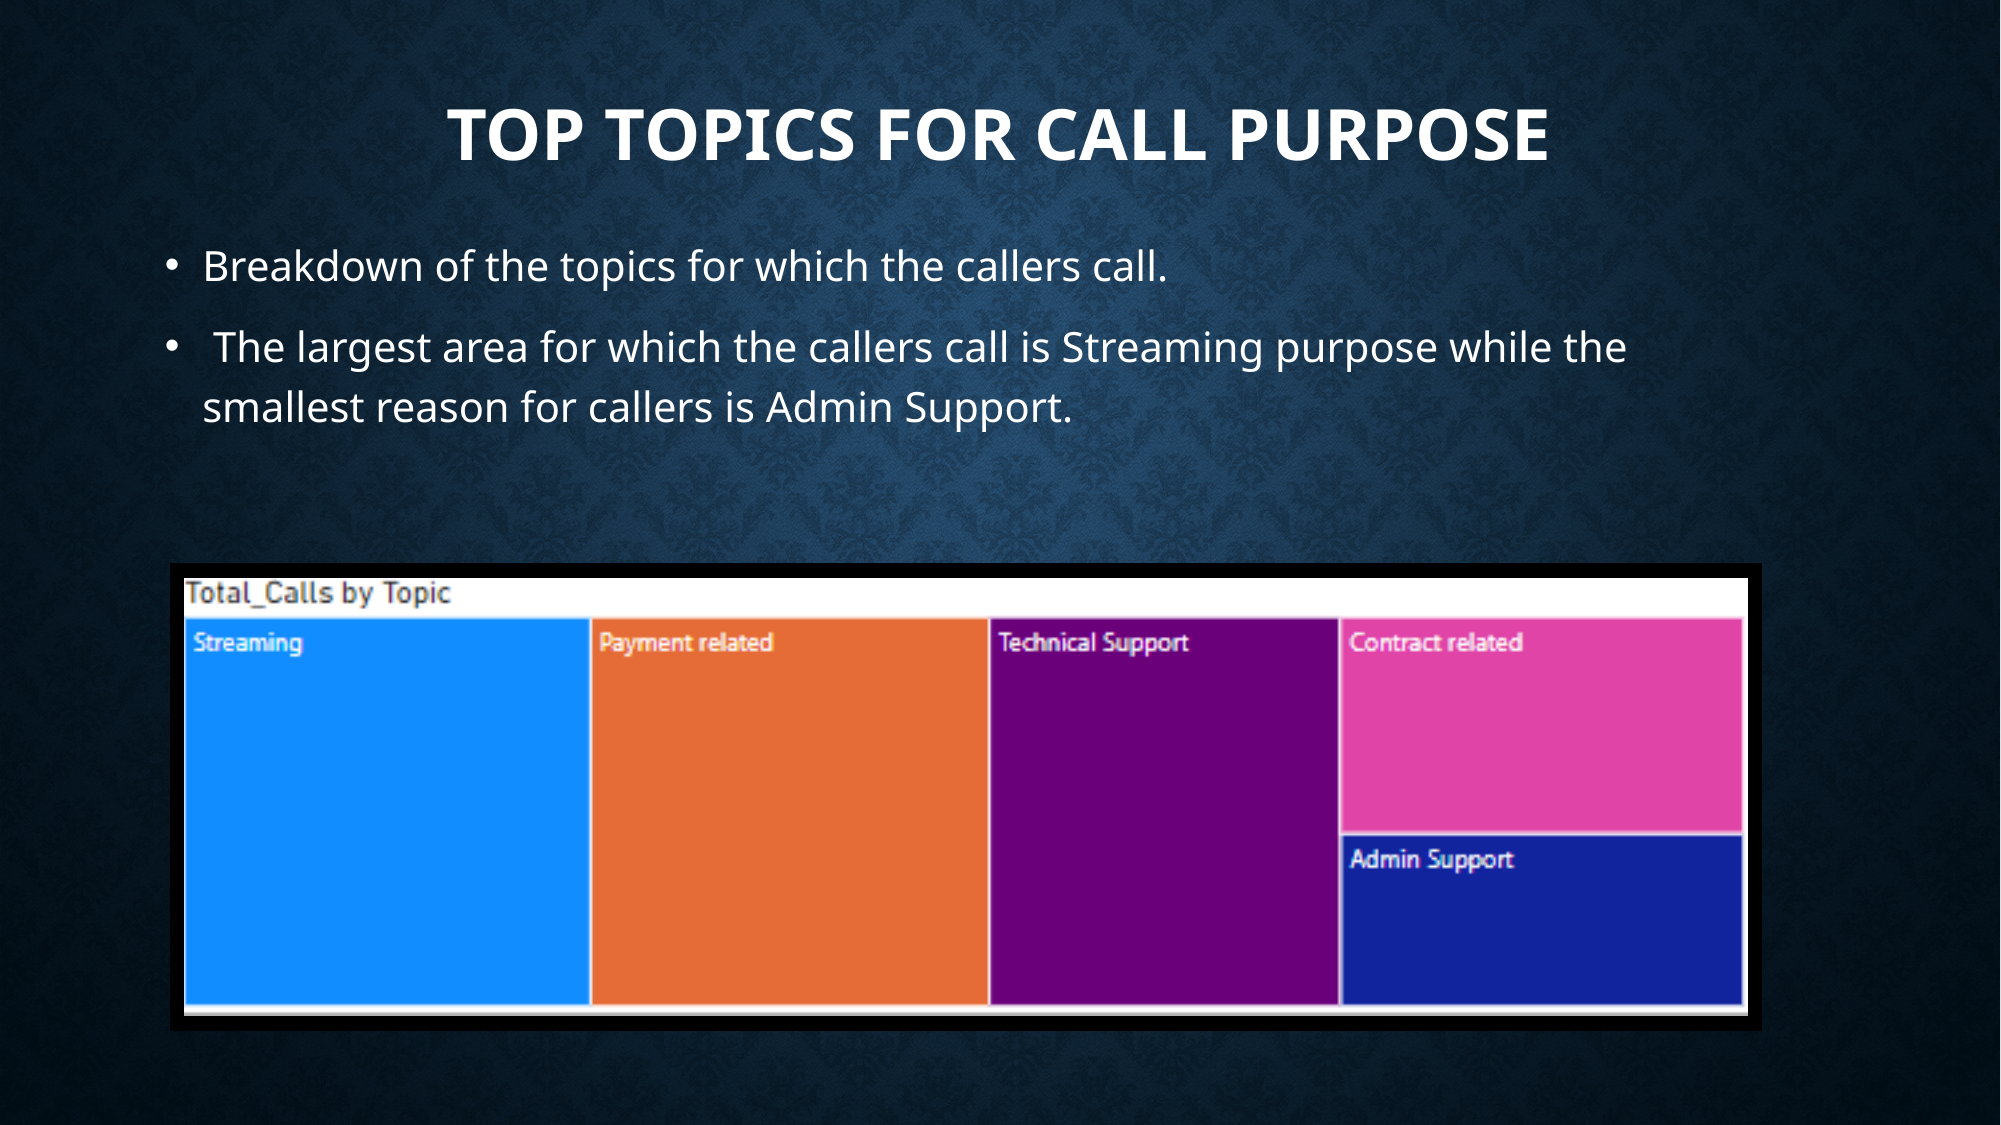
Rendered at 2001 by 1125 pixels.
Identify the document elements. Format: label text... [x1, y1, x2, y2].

title Top Topics for call purpose [149, 74, 1849, 201]
picture [183, 577, 1749, 1017]
list Breakdown of the topics for which the callers call. The largest area for which the callers call is Streaming purpose while the smallest reason for callers is Admin Support. [149, 222, 1729, 476]
